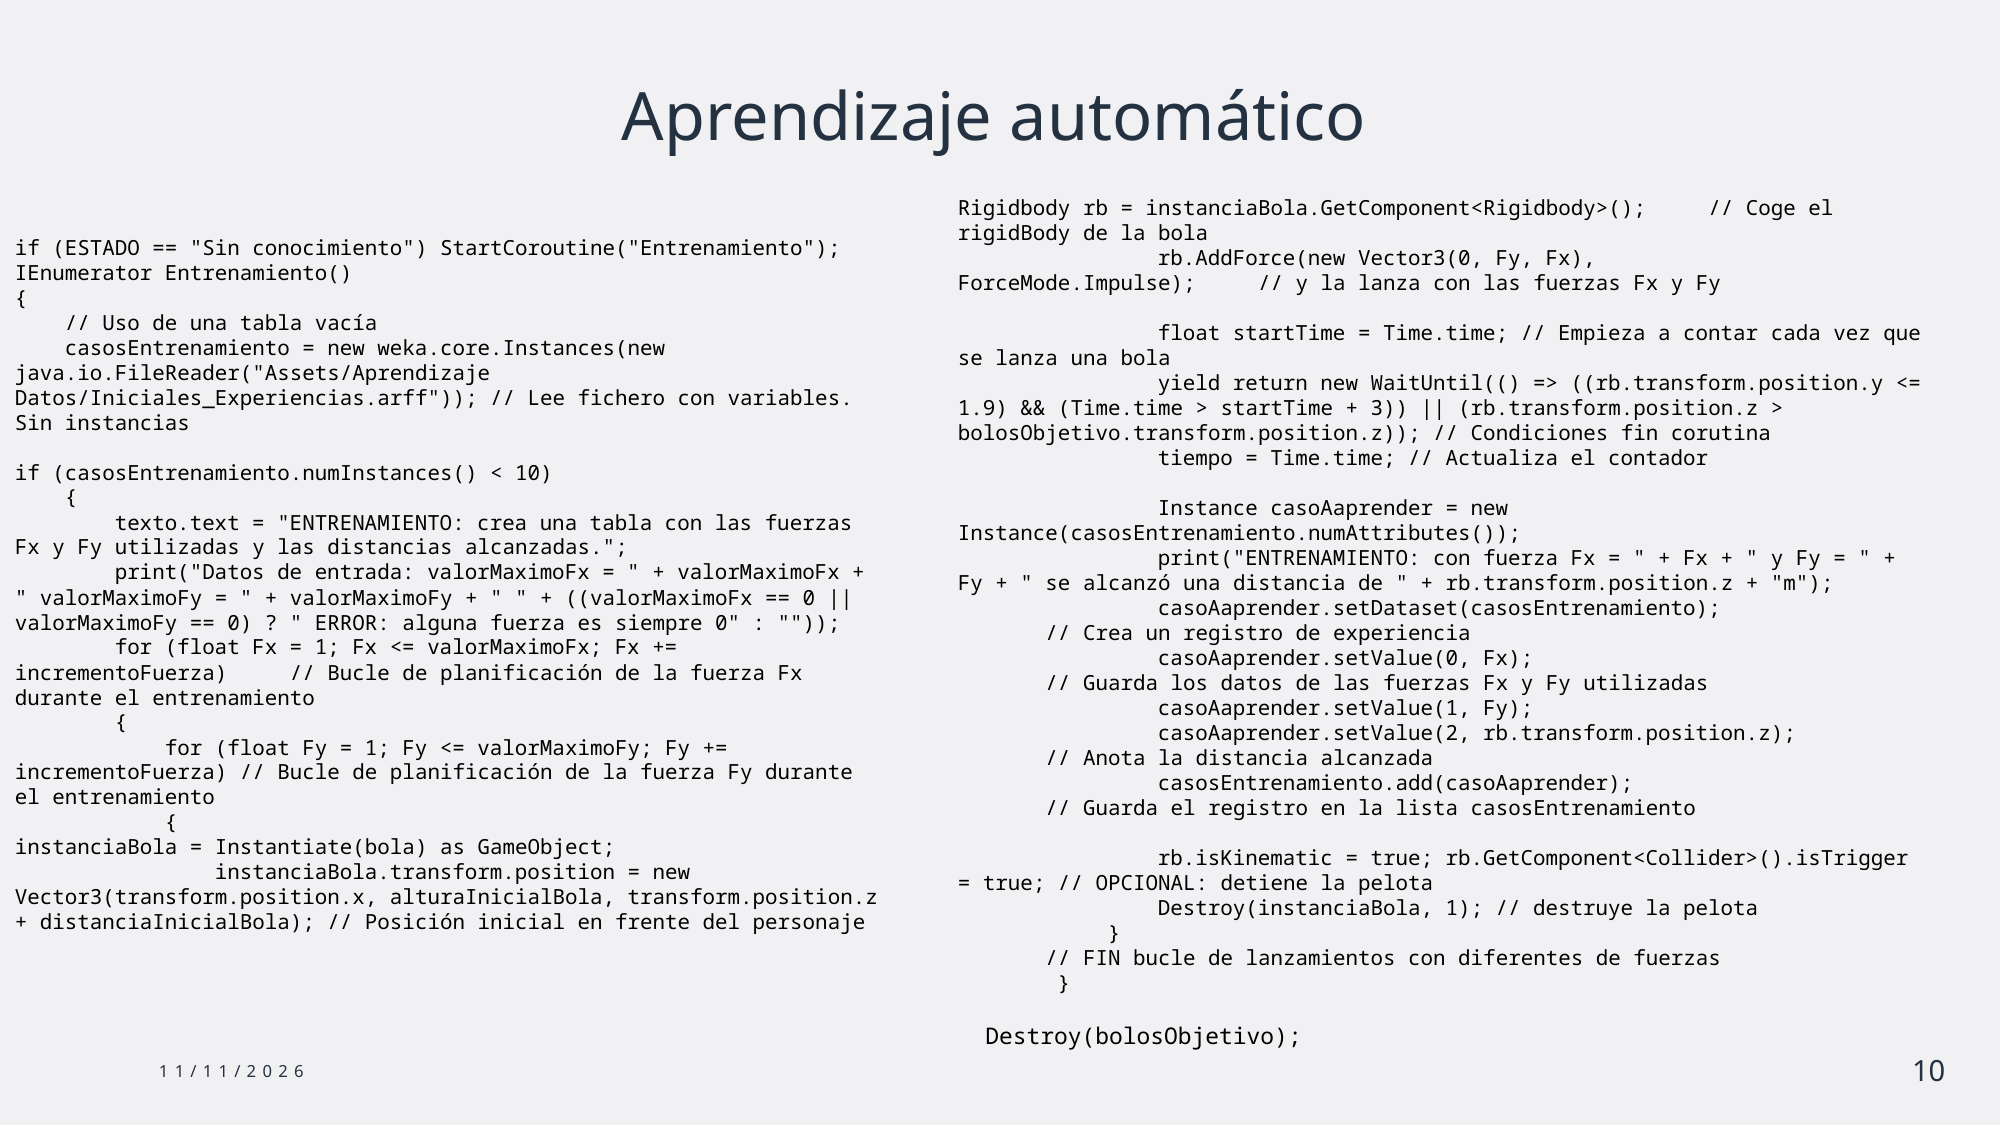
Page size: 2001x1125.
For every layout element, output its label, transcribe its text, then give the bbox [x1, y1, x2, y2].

slide_number 10 [1875, 1042, 1961, 1103]
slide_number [143, 1042, 594, 1103]
text_box if (ESTADO == "Sin conocimiento") StartCoroutine("Entrenamiento"); IEnumerator Entrenamiento() { // Uso de una tabla vacía casosEntrenamiento = new weka.core.Instances(new java.io.FileReader("Assets/Aprendizaje Datos/Iniciales_Experiencias.arff")); // Lee fichero con variables. Sin instancias if (casosEntrenamiento.numInstances() < 10) { texto.text = "ENTRENAMIENTO: crea una tabla con las fuerzas Fx y Fy utilizadas y las distancias alcanzadas."; print("Datos de entrada: valorMaximoFx = " + valorMaximoFx + " valorMaximoFy = " + valorMaximoFy + " " + ((valorMaximoFx == 0 || valorMaximoFy == 0) ? " ERROR: alguna fuerza es siempre 0" : "")); for (float Fx = 1; Fx <= valorMaximoFx; Fx += incrementoFuerza) // Bucle de planificación de la fuerza Fx durante el entrenamiento { for (float Fy = 1; Fy <= valorMaximoFy; Fy += incrementoFuerza) // Bucle de planificación de la fuerza Fy durante el entrenamiento { instanciaBola = Instantiate(bola) as GameObject; instanciaBola.transform.position = new Vector3(transform.position.x, alturaInicialBola, transform.position.z + distanciaInicialBola); // Posición inicial en frente del personaje [0, 227, 902, 994]
title Aprendizaje automático [137, 54, 1852, 162]
text_box Rigidbody rb = instanciaBola.GetComponent<Rigidbody>(); // Coge el rigidBody de la bola rb.AddForce(new Vector3(0, Fy, Fx), ForceMode.Impulse); // y la lanza con las fuerzas Fx y Fy float startTime = Time.time; // Empieza a contar cada vez que se lanza una bola yield return new WaitUntil(() => ((rb.transform.position.y <= 1.9) && (Time.time > startTime + 3)) || (rb.transform.position.z > bolosObjetivo.transform.position.z)); // Condiciones fin corutina tiempo = Time.time; // Actualiza el contador Instance casoAaprender = new Instance(casosEntrenamiento.numAttributes()); print("ENTRENAMIENTO: con fuerza Fx = " + Fx + " y Fy = " + Fy + " se alcanzó una distancia de " + rb.transform.position.z + "m"); casoAaprender.setDataset(casosEntrenamiento); // Crea un registro de experiencia casoAaprender.setValue(0, Fx); // Guarda los datos de las fuerzas Fx y Fy utilizadas casoAaprender.setValue(1, Fy); casoAaprender.setValue(2, rb.transform.position.z); // Anota la distancia alcanzada casosEntrenamiento.add(casoAaprender); // Guarda el registro en la lista casosEntrenamiento rb.isKinematic = true; rb.GetComponent<Collider>().isTrigger = true; // OPCIONAL: detiene la pelota Destroy(instanciaBola, 1); // destruye la pelota } // FIN bucle de lanzamientos con diferentes de fuerzas } Destroy(bolosObjetivo); [943, 187, 1938, 1057]
